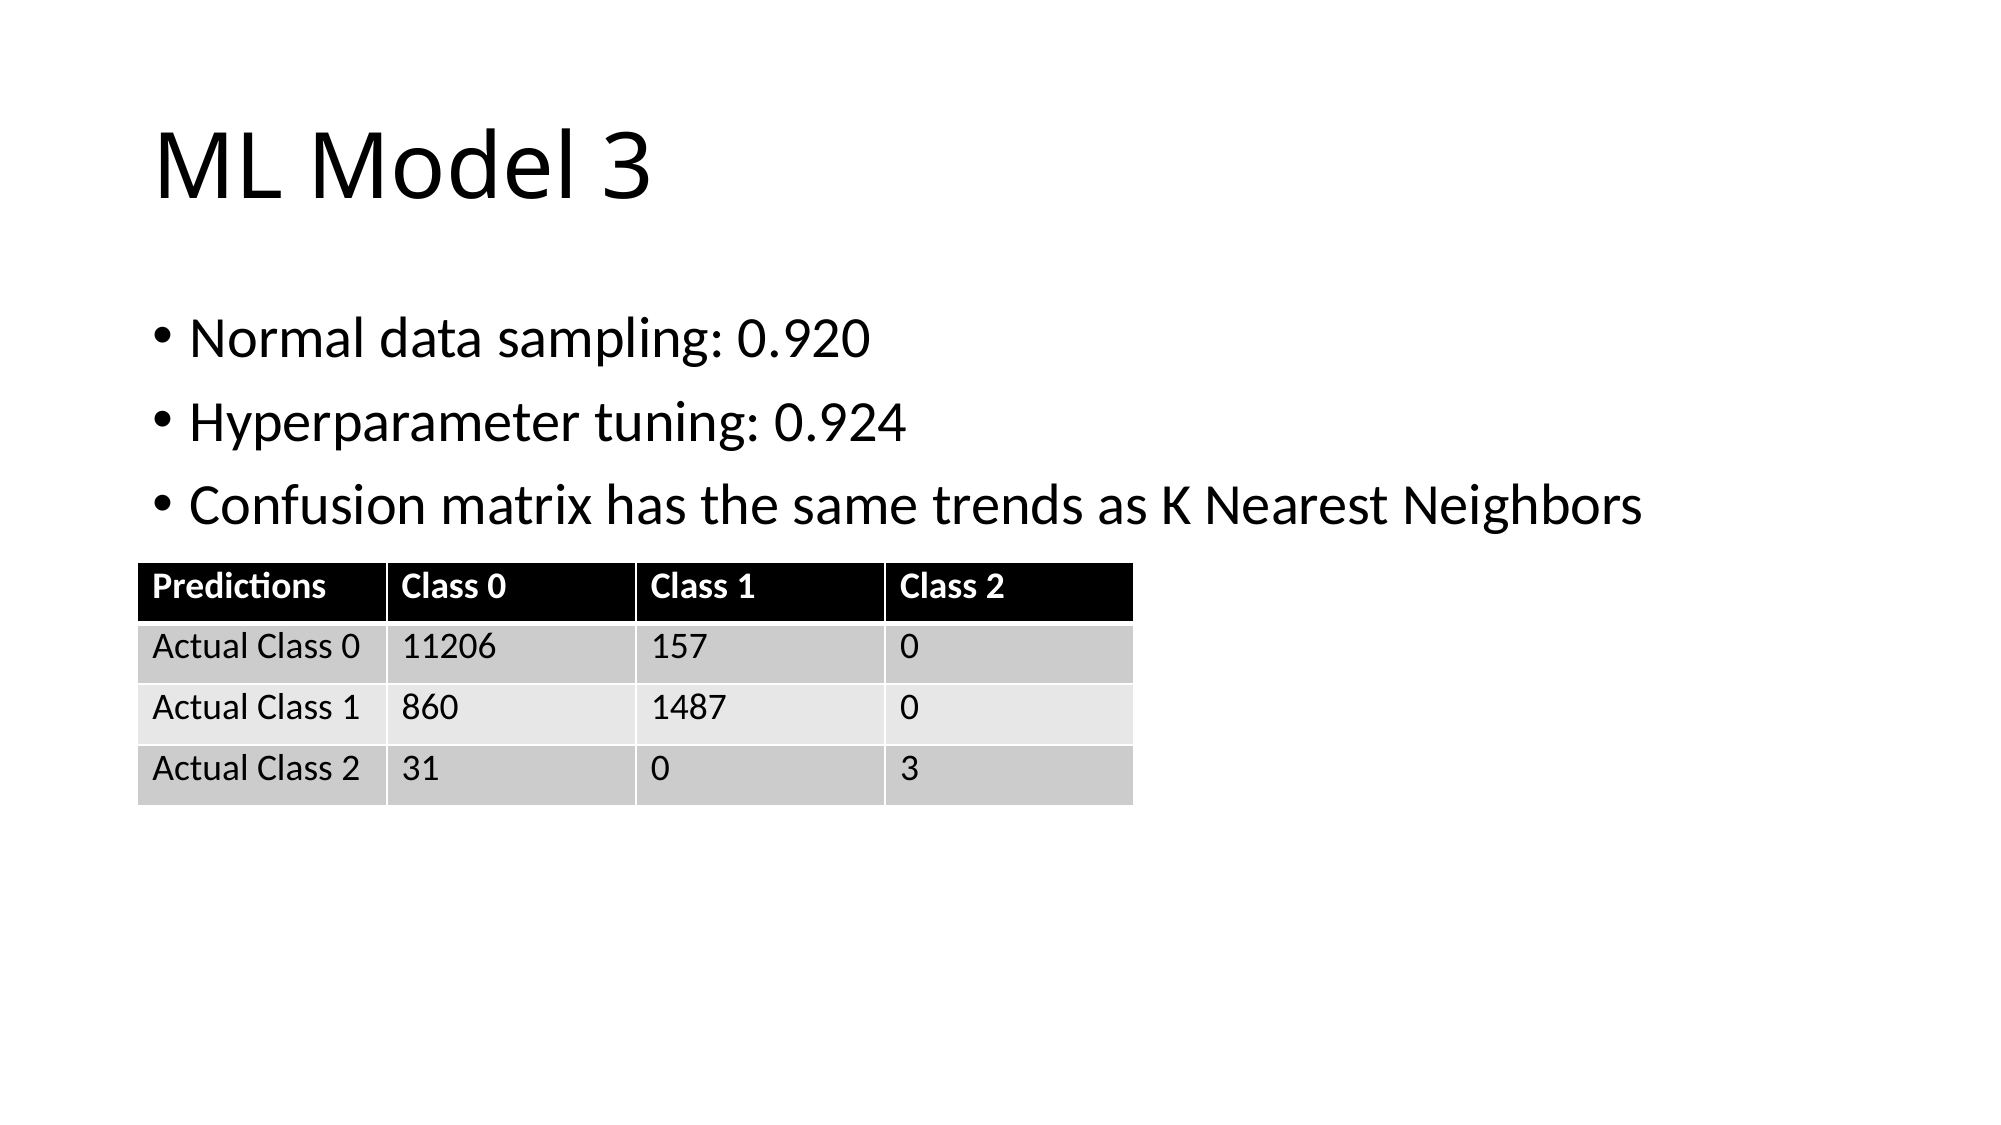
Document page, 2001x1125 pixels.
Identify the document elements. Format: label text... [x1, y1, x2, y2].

table_cell 860 [388, 685, 635, 744]
table_cell Actual Class 0 [138, 626, 386, 683]
table_cell 0 [886, 685, 1133, 744]
table_cell Actual Class 2 [138, 746, 386, 805]
table_cell Actual Class 1 [138, 685, 386, 744]
table_cell 0 [637, 746, 884, 805]
table_header Class 2 [886, 563, 1133, 621]
table_header Predictions [138, 563, 386, 621]
title ML Model 3 [137, 59, 1863, 278]
table_cell 157 [637, 626, 884, 683]
table_cell 0 [886, 626, 1133, 683]
table_header Class 0 [388, 563, 635, 621]
table_header Class 1 [637, 563, 884, 621]
table_cell 1487 [637, 685, 884, 744]
table_cell 31 [388, 746, 635, 805]
table_cell 11206 [388, 626, 635, 683]
list Normal data sampling: 0.920 Hyperparameter tuning: 0.924 Confusion matrix has the same trends as K Nearest Neighbors [137, 299, 1863, 563]
table_cell 3 [886, 746, 1133, 805]
